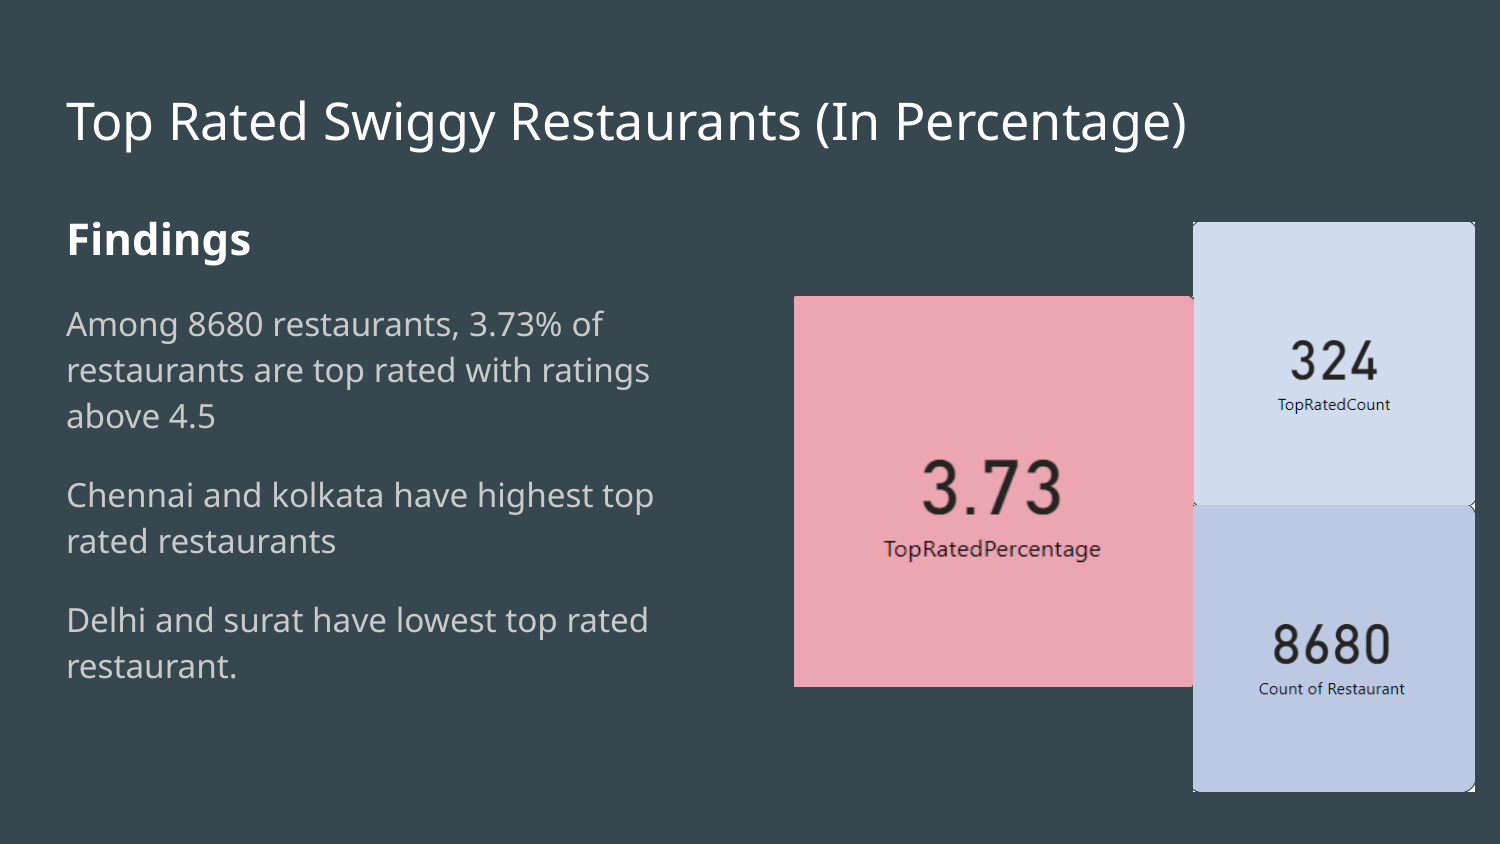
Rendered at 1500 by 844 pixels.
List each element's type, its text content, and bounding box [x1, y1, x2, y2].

picture [794, 221, 1476, 792]
title Top Rated Swiggy Restaurants (In Percentage) [51, 72, 1449, 167]
list Findings Among 8680 restaurants, 3.73% of restaurants are top rated with ratings above 4.5 Chennai and kolkata have highest top rated restaurants Delhi and surat have lowest top rated restaurant. [51, 189, 708, 750]
